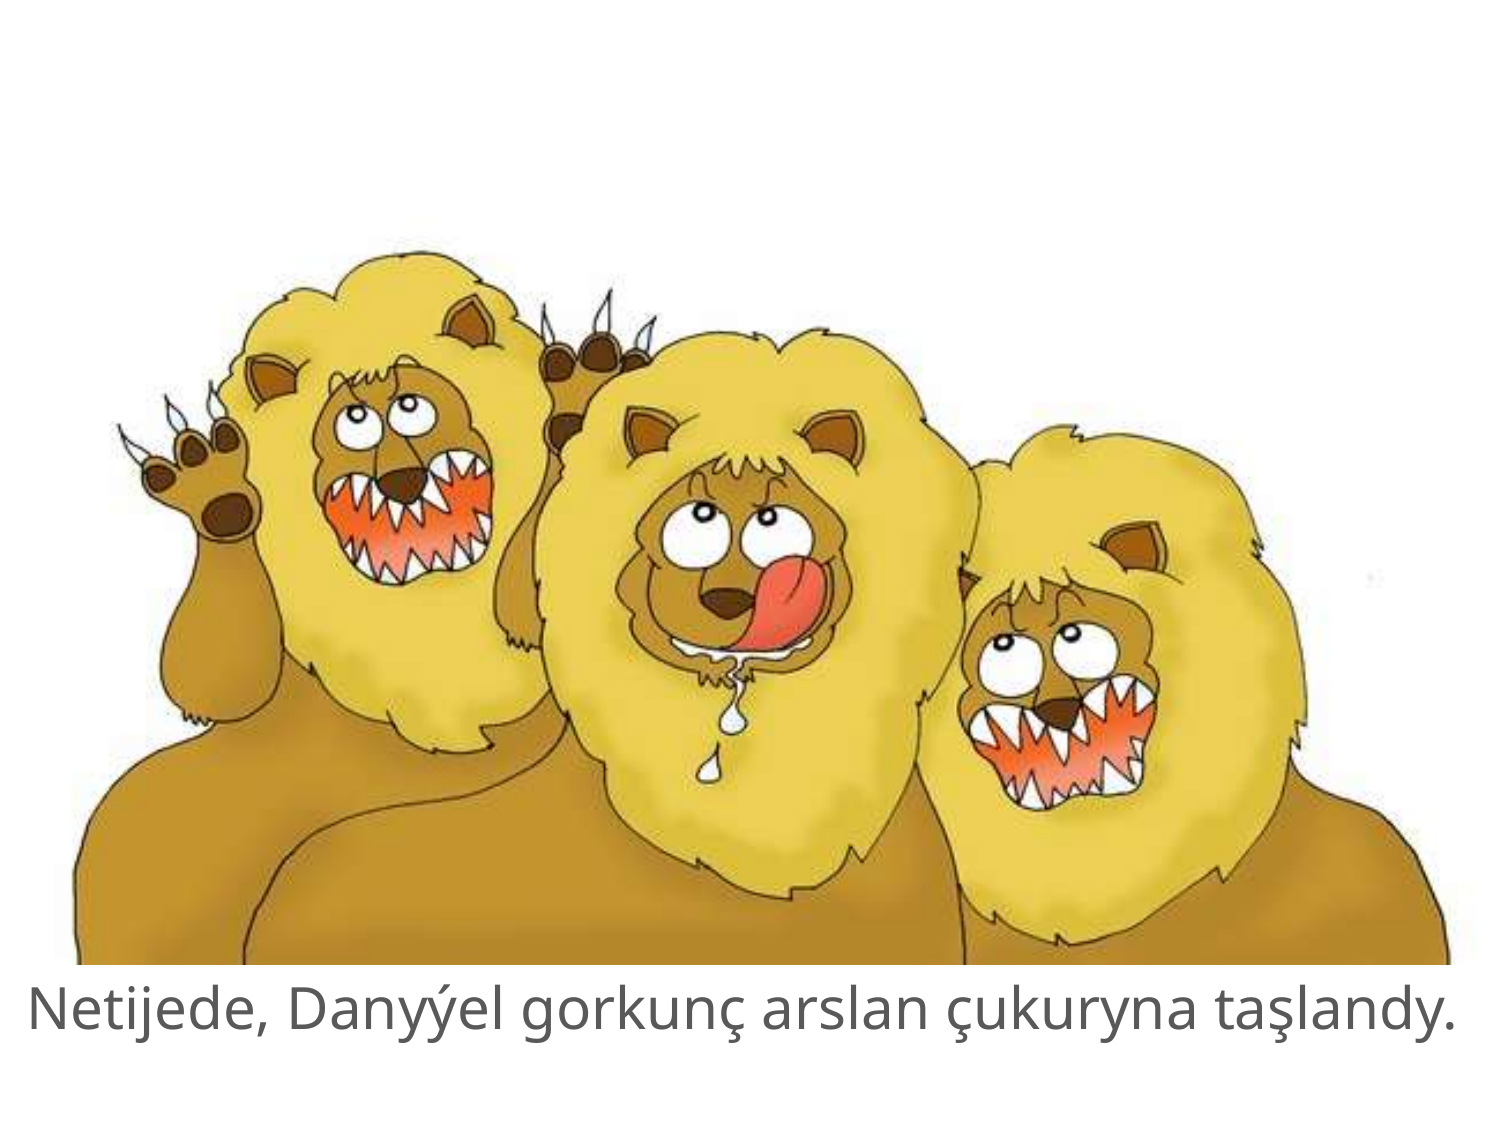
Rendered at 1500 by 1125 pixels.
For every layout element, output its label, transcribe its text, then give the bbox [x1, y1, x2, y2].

text_box Netijede, Danyýel gorkunç arslan çukuryna taşlandy. [11, 973, 1498, 1049]
picture [0, 0, 1500, 965]
